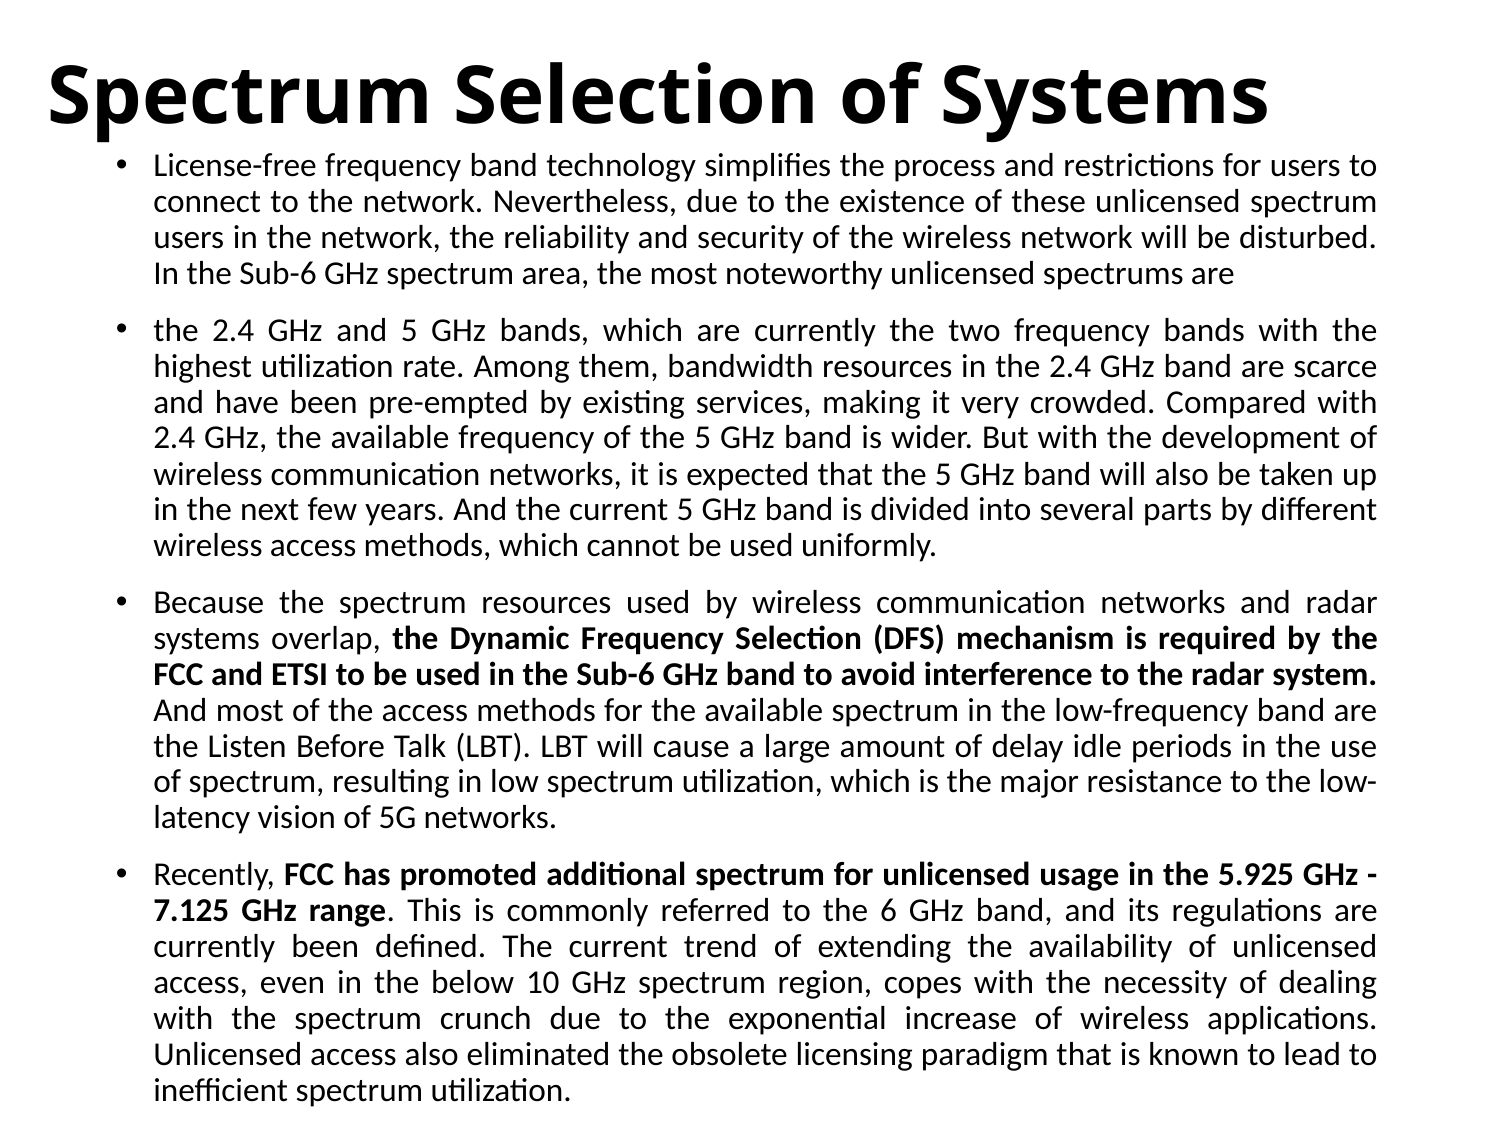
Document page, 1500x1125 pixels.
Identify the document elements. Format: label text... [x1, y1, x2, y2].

list License-free frequency band technology simplifies the process and restrictions for users to connect to the network. Nevertheless, due to the existence of these unlicensed spectrum users in the network, the reliability and security of the wireless network will be disturbed. In the Sub-6 GHz spectrum area, the most noteworthy unlicensed spectrums are the 2.4 GHz and 5 GHz bands, which are currently the two frequency bands with the highest utilization rate. Among them, bandwidth resources in the 2.4 GHz band are scarce and have been pre-empted by existing services, making it very crowded. Compared with 2.4 GHz, the available frequency of the 5 GHz band is wider. But with the development of wireless communication networks, it is expected that the 5 GHz band will also be taken up in the next few years. And the current 5 GHz band is divided into several parts by different wireless access methods, which cannot be used uniformly. Because the spectrum resources used by wireless communication networks and radar systems overlap, the Dynamic Frequency Selection (DFS) mechanism is required by the FCC and ETSI to be used in the Sub-6 GHz band to avoid interference to the radar system. And most of the access methods for the available spectrum in the low-frequency band are the Listen Before Talk (LBT). LBT will cause a large amount of delay idle periods in the use of spectrum, resulting in low spectrum utilization, which is the major resistance to the low-latency vision of 5G networks. Recently, FCC has promoted additional spectrum for unlicensed usage in the 5.925 GHz - 7.125 GHz range. This is commonly referred to the 6 GHz band, and its regulations are currently been defined. The current trend of extending the availability of unlicensed access, even in the below 10 GHz spectrum region, copes with the necessity of dealing with the spectrum crunch due to the exponential increase of wireless applications. Unlicensed access also eliminated the obsolete licensing paradigm that is known to lead to inefficient spectrum utilization. [100, 140, 1395, 908]
title Spectrum Selection of Systems [32, 36, 1327, 160]
